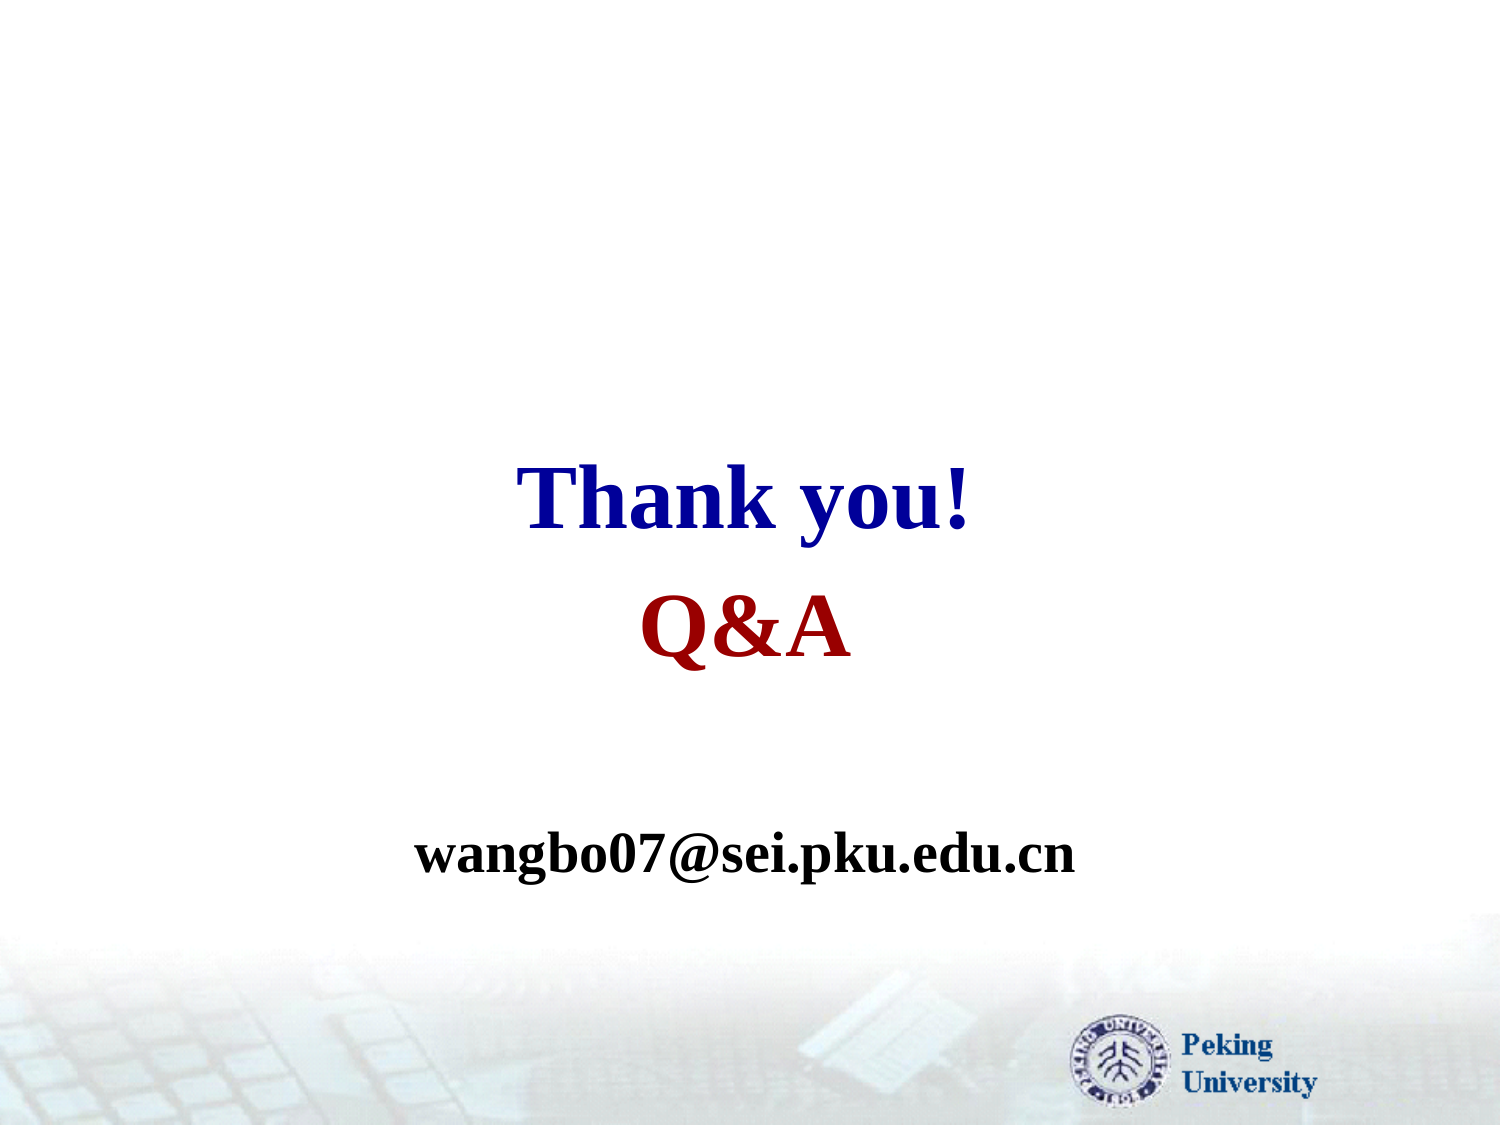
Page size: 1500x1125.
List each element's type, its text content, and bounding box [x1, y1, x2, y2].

list Thank you! Q&A wangbo07@sei.pku.edu.cn [52, 177, 1438, 976]
picture [0, 904, 1500, 1125]
